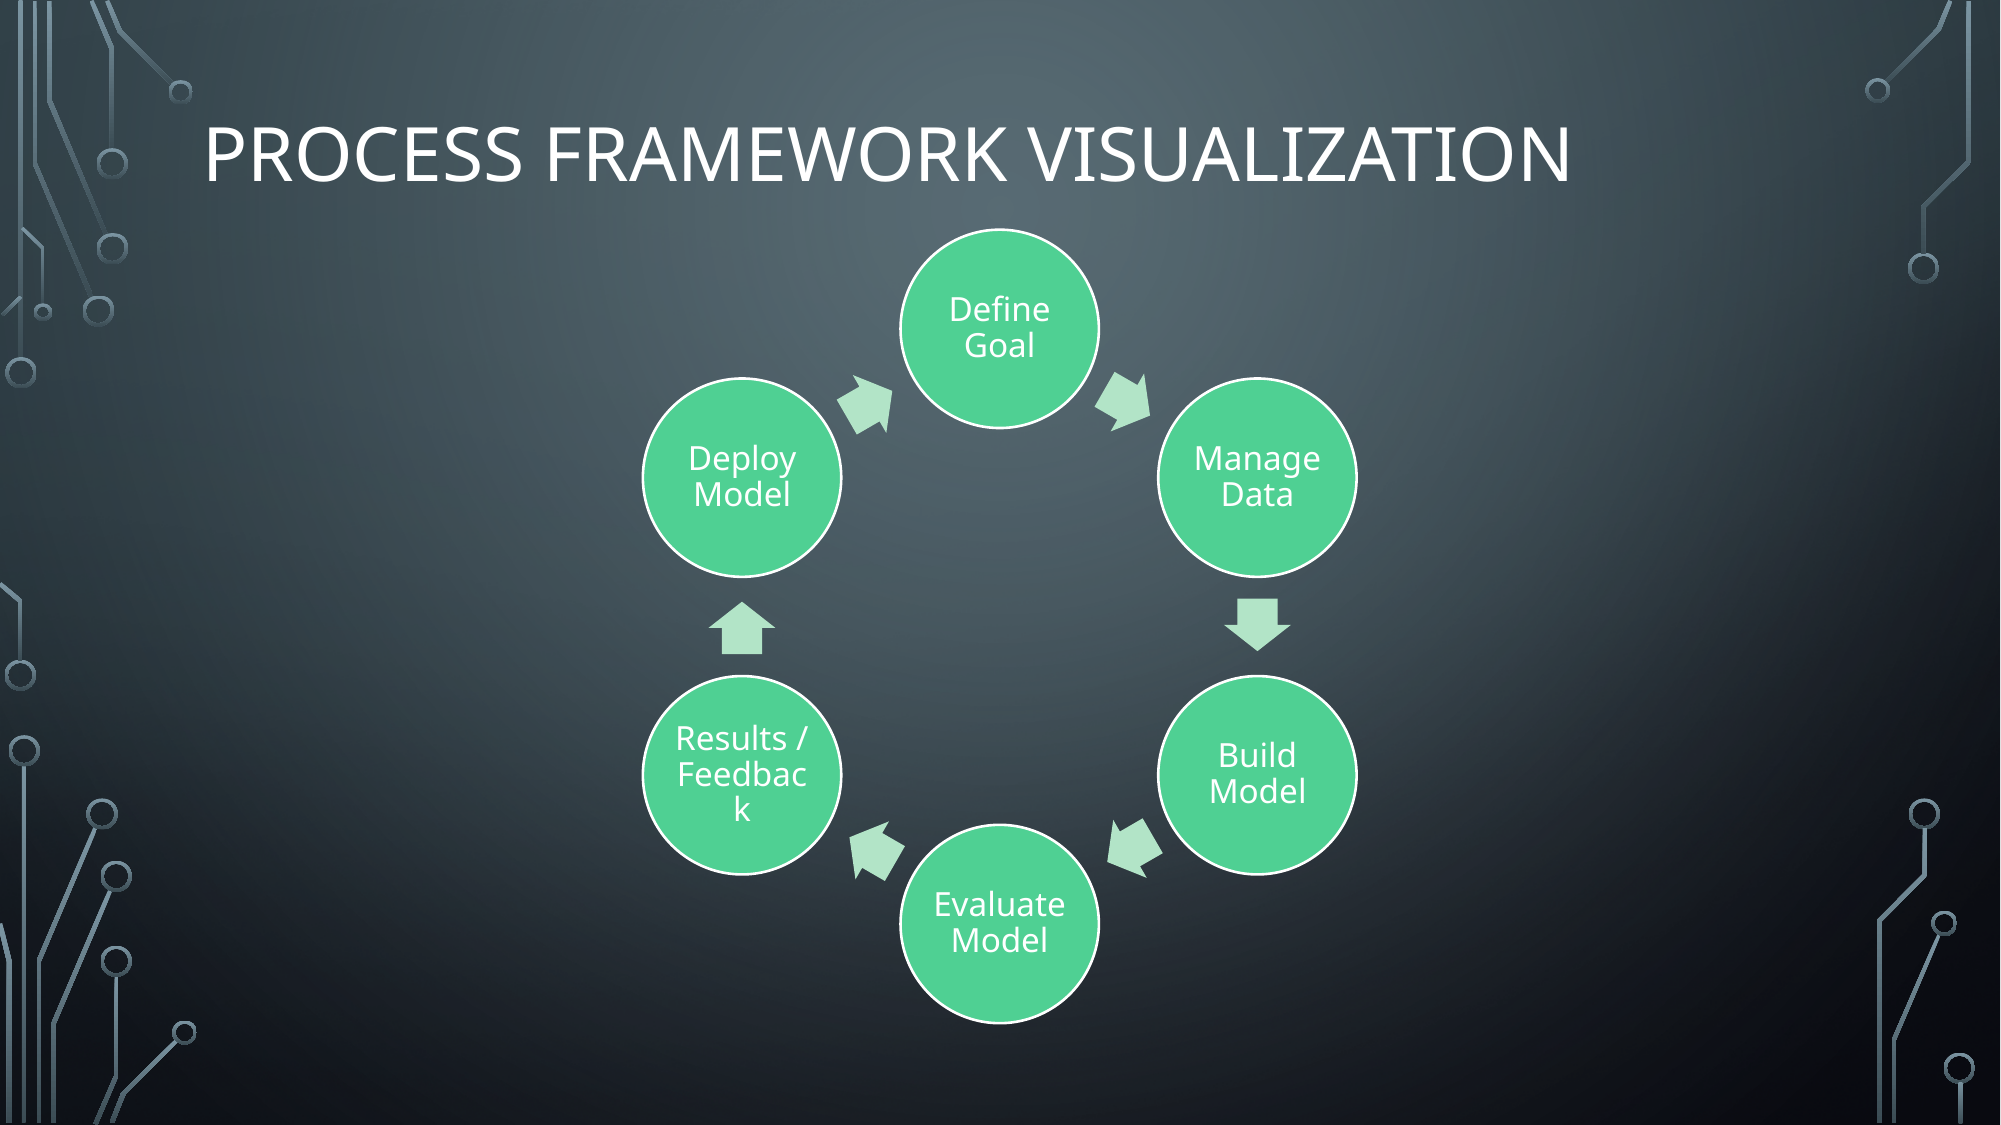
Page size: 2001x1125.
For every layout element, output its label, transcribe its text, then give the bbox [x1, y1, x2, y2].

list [186, 229, 1813, 1024]
title Process framework Visualization [187, 101, 1813, 214]
